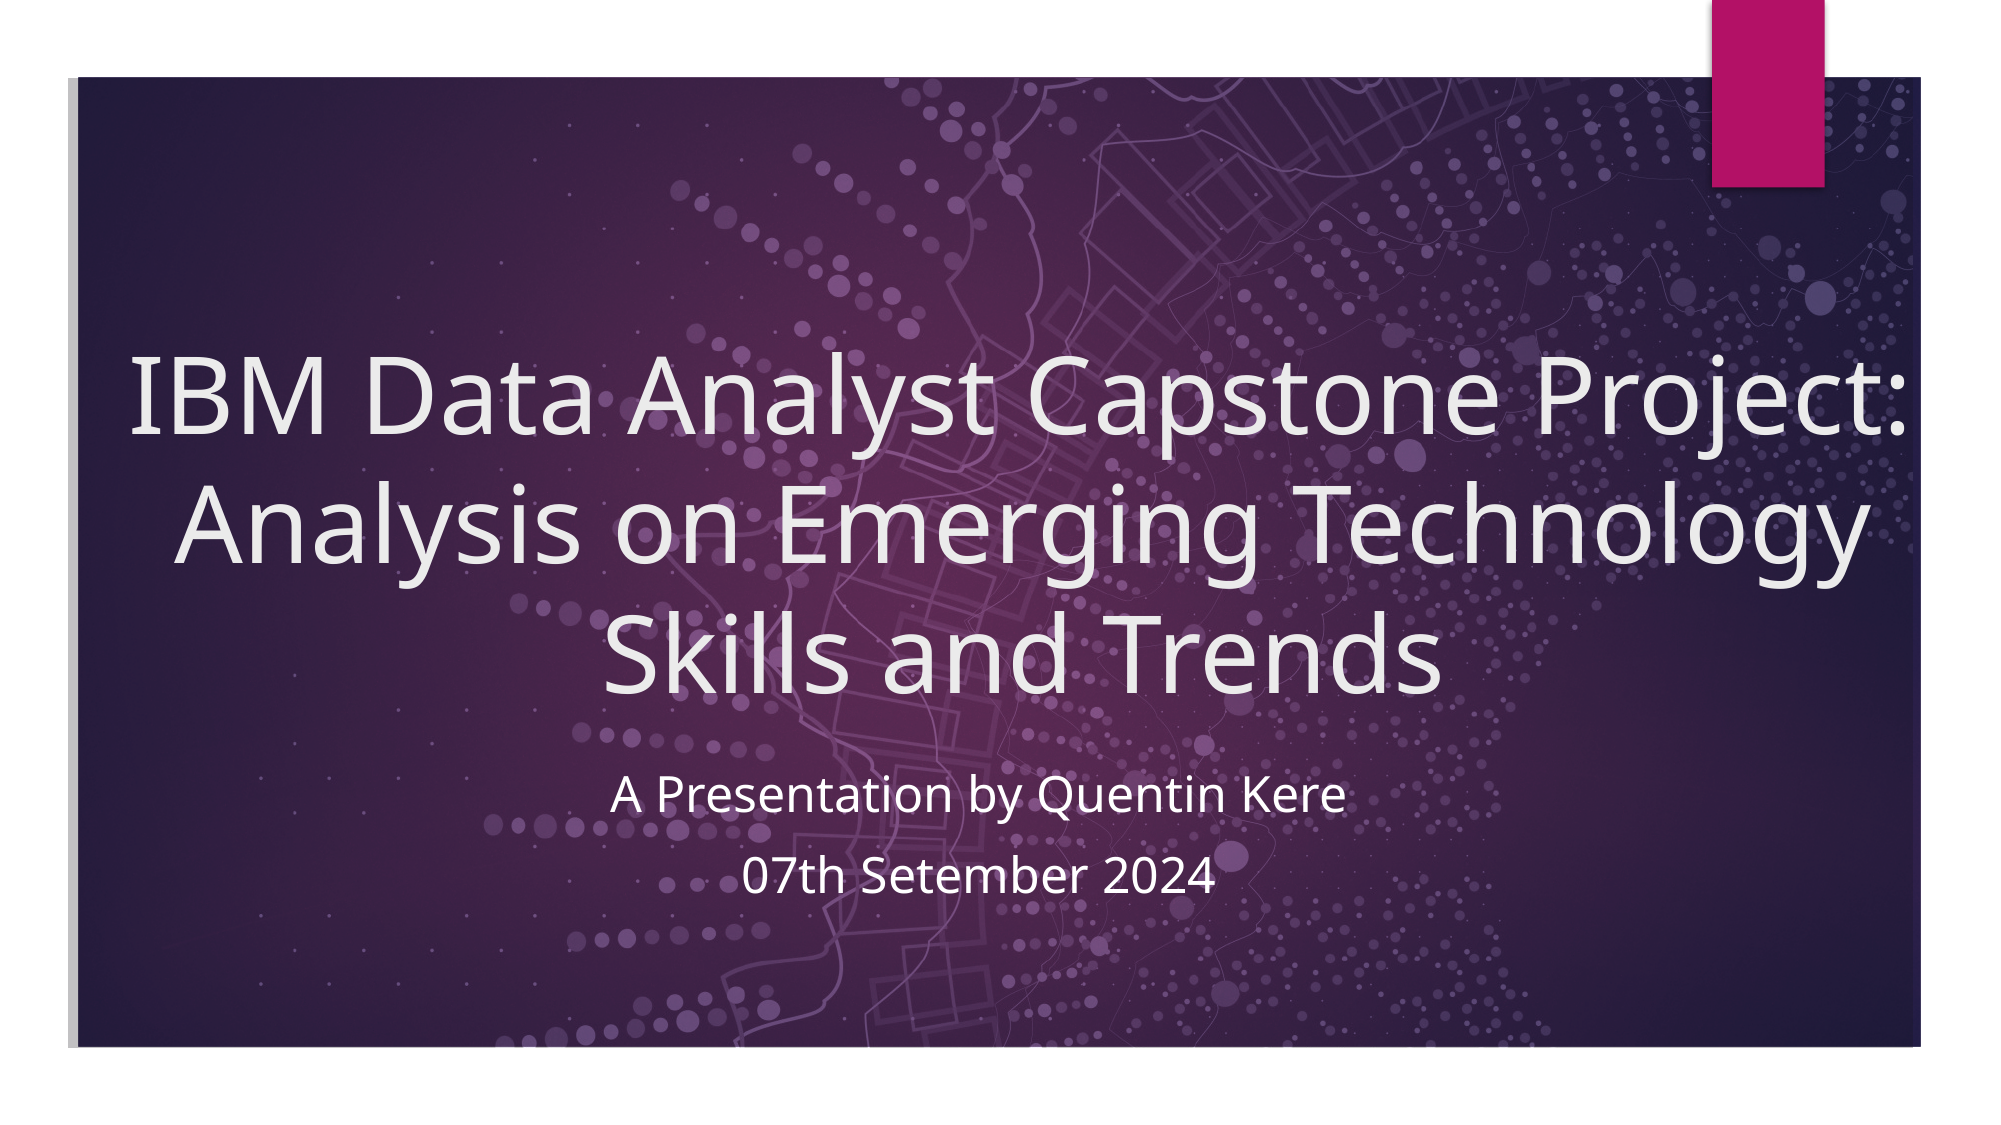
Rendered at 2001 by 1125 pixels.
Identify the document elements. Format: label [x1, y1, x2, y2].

text_box [0, 0, 2000, 1125]
picture [68, 77, 1914, 1048]
